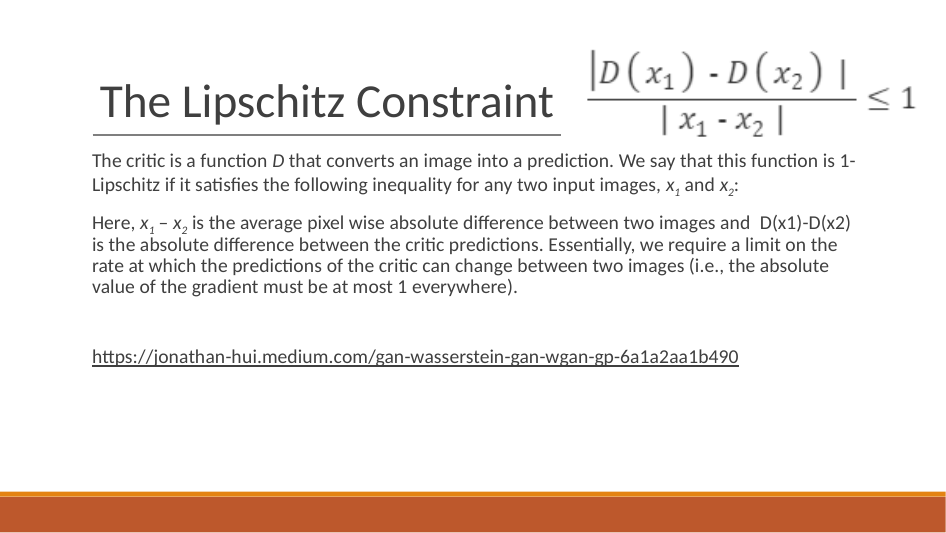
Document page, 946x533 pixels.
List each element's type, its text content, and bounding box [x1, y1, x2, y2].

list The critic is a function D that converts an image into a prediction. We say that this function is 1-Lipschitz if it satisfies the following inequality for any two input images, x1 and x2: Here, x1 – x2 is the average pixel wise absolute difference between two images and D(x1)-D(x2) is the absolute difference between the critic predictions. Essentially, we require a limit on the rate at which the predictions of the critic can change between two images (i.e., the absolute value of the gradient must be at most 1 everywhere). https://jonathan-hui.medium.com/gan-wasserstein-gan-wgan-gp-6a1a2aa1b490 [85, 143, 866, 456]
title The Lipschitz Constraint [85, 22, 558, 135]
picture [561, 22, 946, 148]
